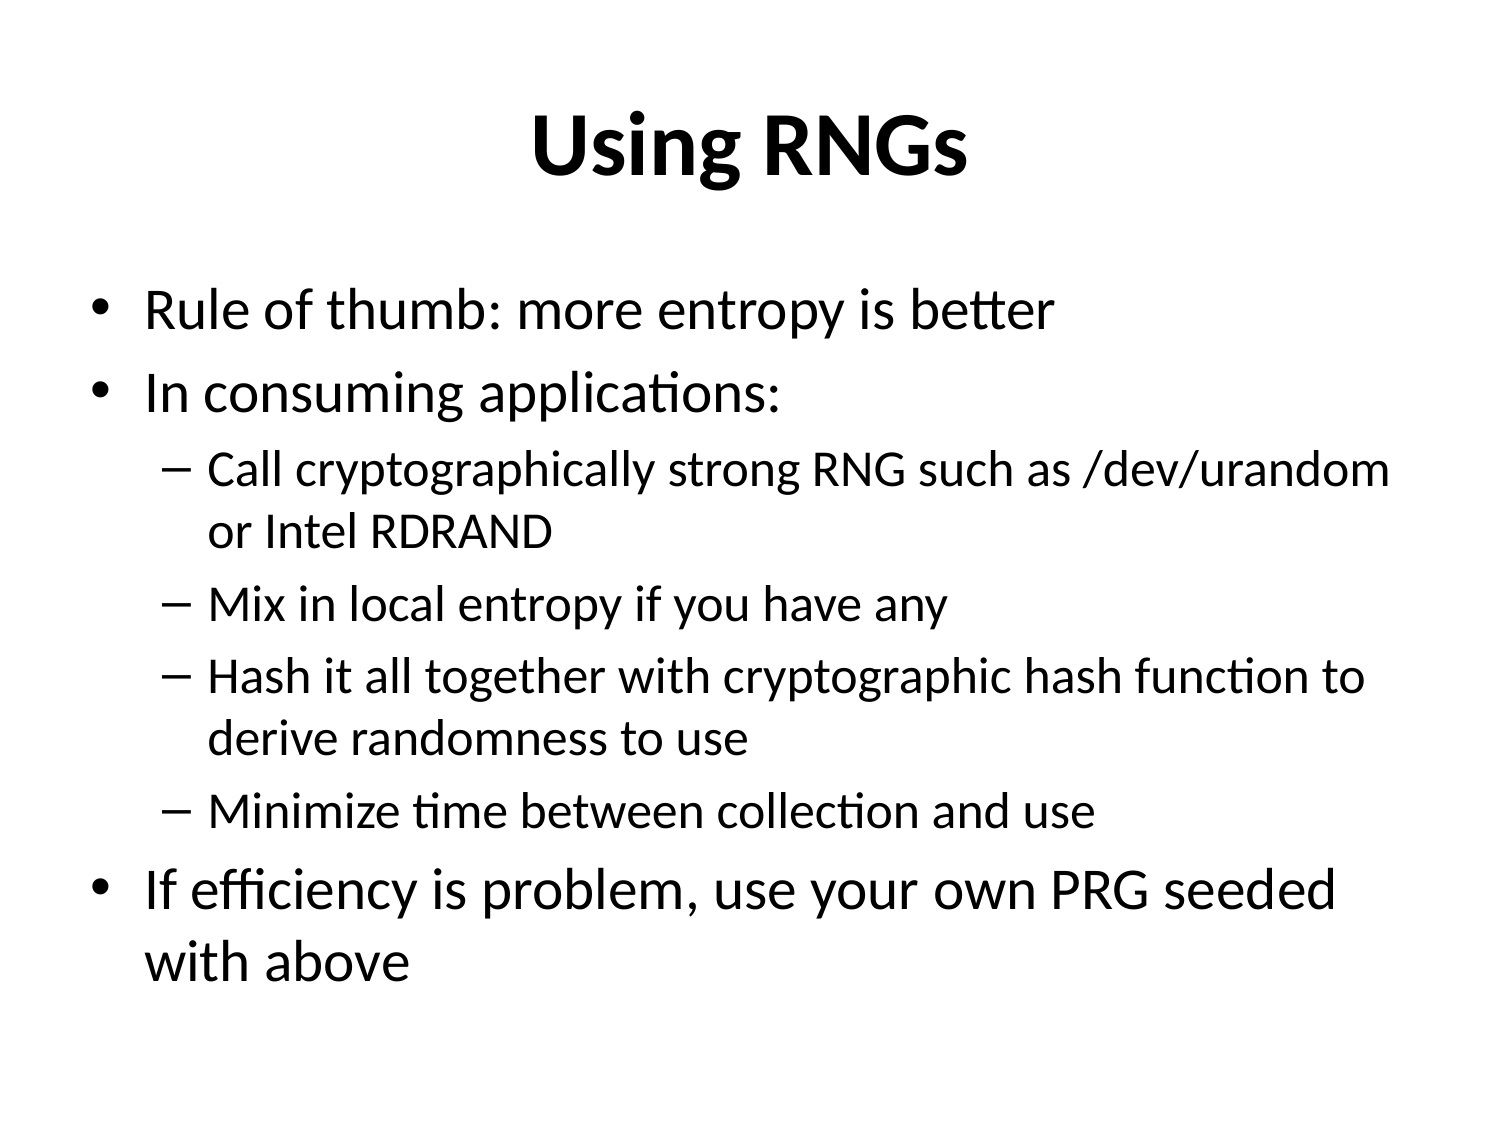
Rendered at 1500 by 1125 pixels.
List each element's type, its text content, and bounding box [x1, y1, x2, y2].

title Using RNGs [75, 45, 1425, 233]
list Rule of thumb: more entropy is better In consuming applications: Call cryptographically strong RNG such as /dev/urandom or Intel RDRAND Mix in local entropy if you have any Hash it all together with cryptographic hash function to derive randomness to use Minimize time between collection and use If efficiency is problem, use your own PRG seeded with above [75, 262, 1425, 1005]
